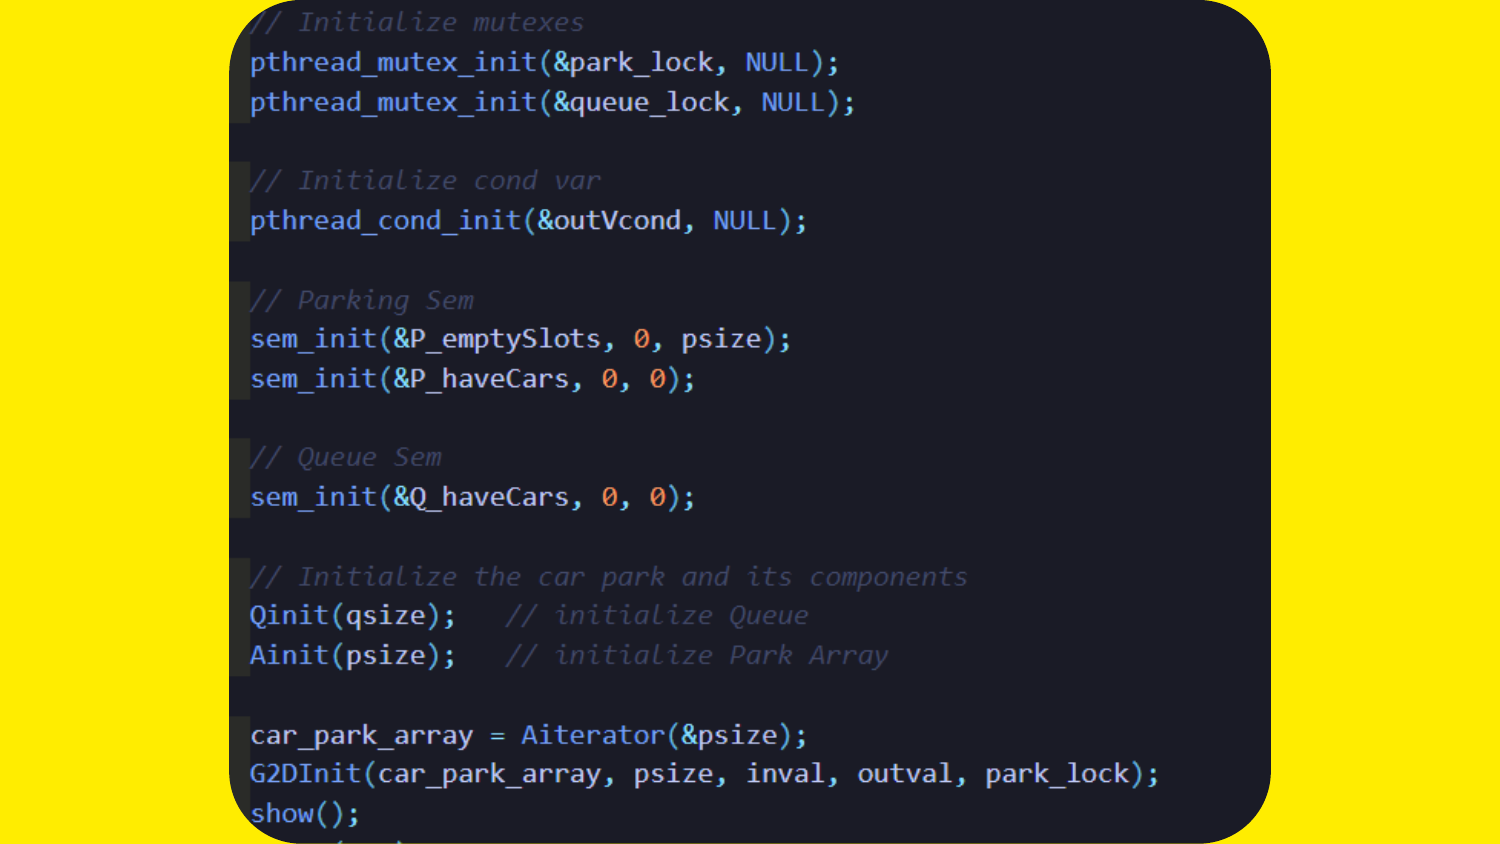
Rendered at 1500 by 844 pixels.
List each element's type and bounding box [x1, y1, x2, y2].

picture [228, 0, 1272, 844]
